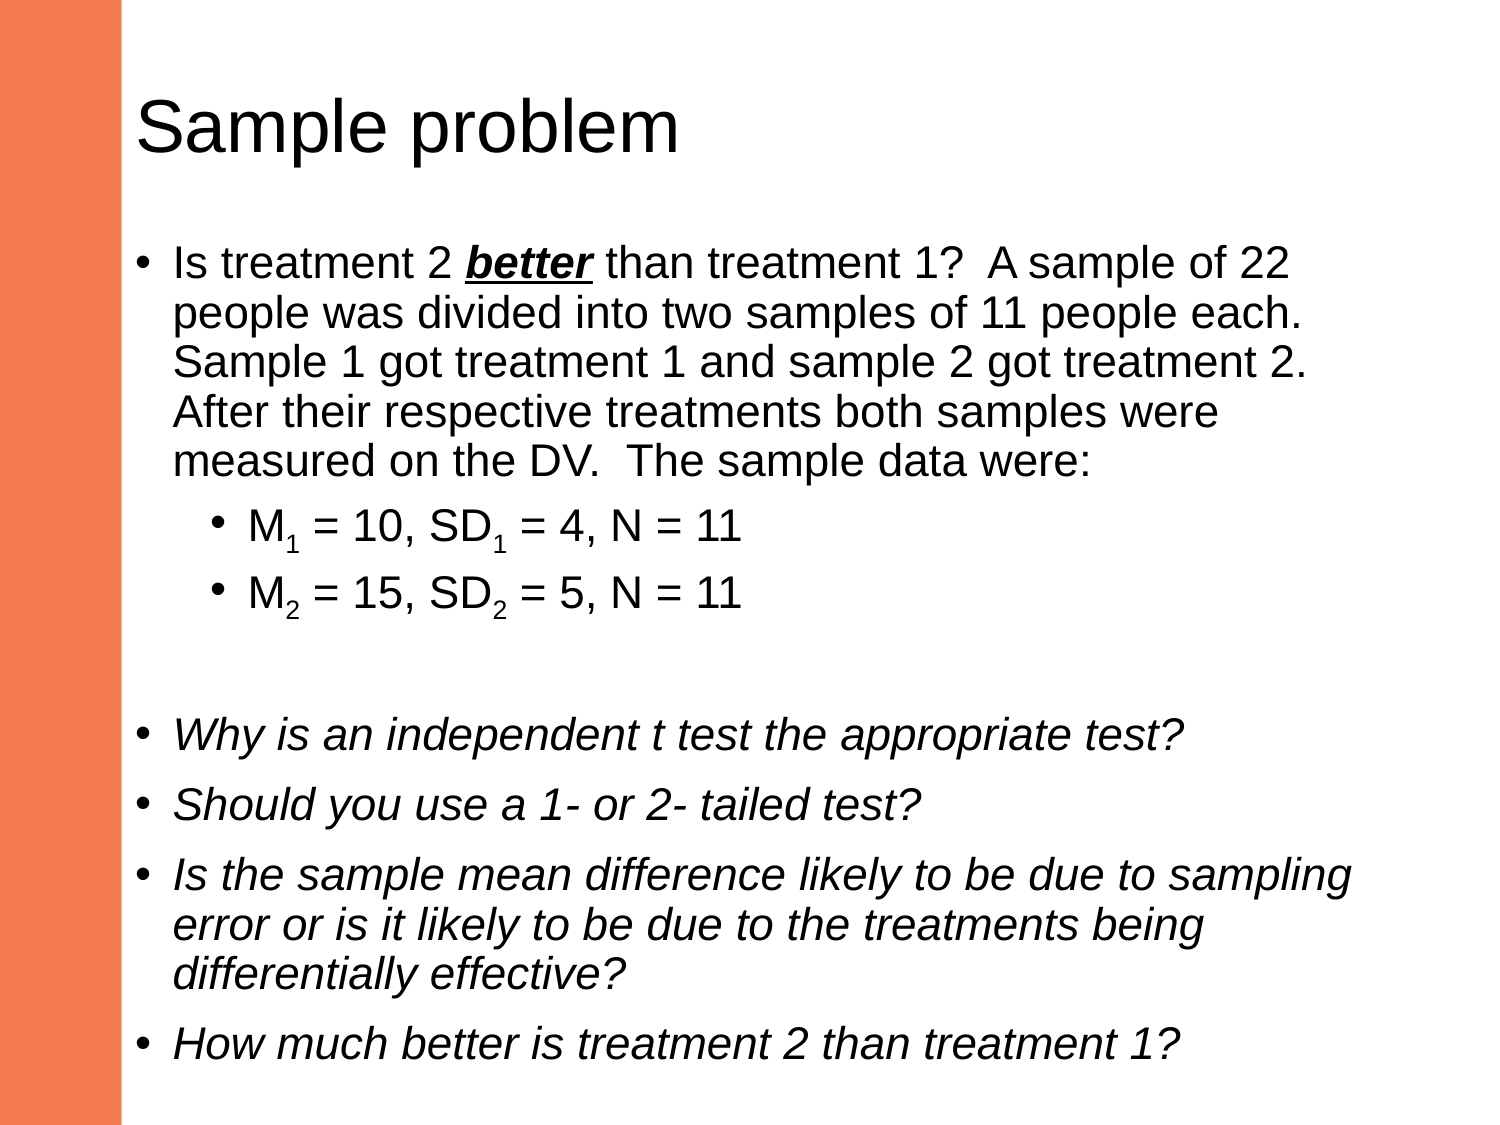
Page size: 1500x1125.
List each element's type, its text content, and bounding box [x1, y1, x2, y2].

title Sample problem [119, 46, 1414, 210]
picture [0, 0, 1500, 1125]
list Is treatment 2 better than treatment 1? A sample of 22 people was divided into two samples of 11 people each. Sample 1 got treatment 1 and sample 2 got treatment 2. After their respective treatments both samples were measured on the DV. The sample data were: M1 = 10, SD1 = 4, N = 11 M2 = 15, SD2 = 5, N = 11 Why is an independent t test the appropriate test? Should you use a 1- or 2- tailed test? Is the sample mean difference likely to be due to sampling error or is it likely to be due to the treatments being differentially effective? How much better is treatment 2 than treatment 1? [119, 231, 1414, 1100]
